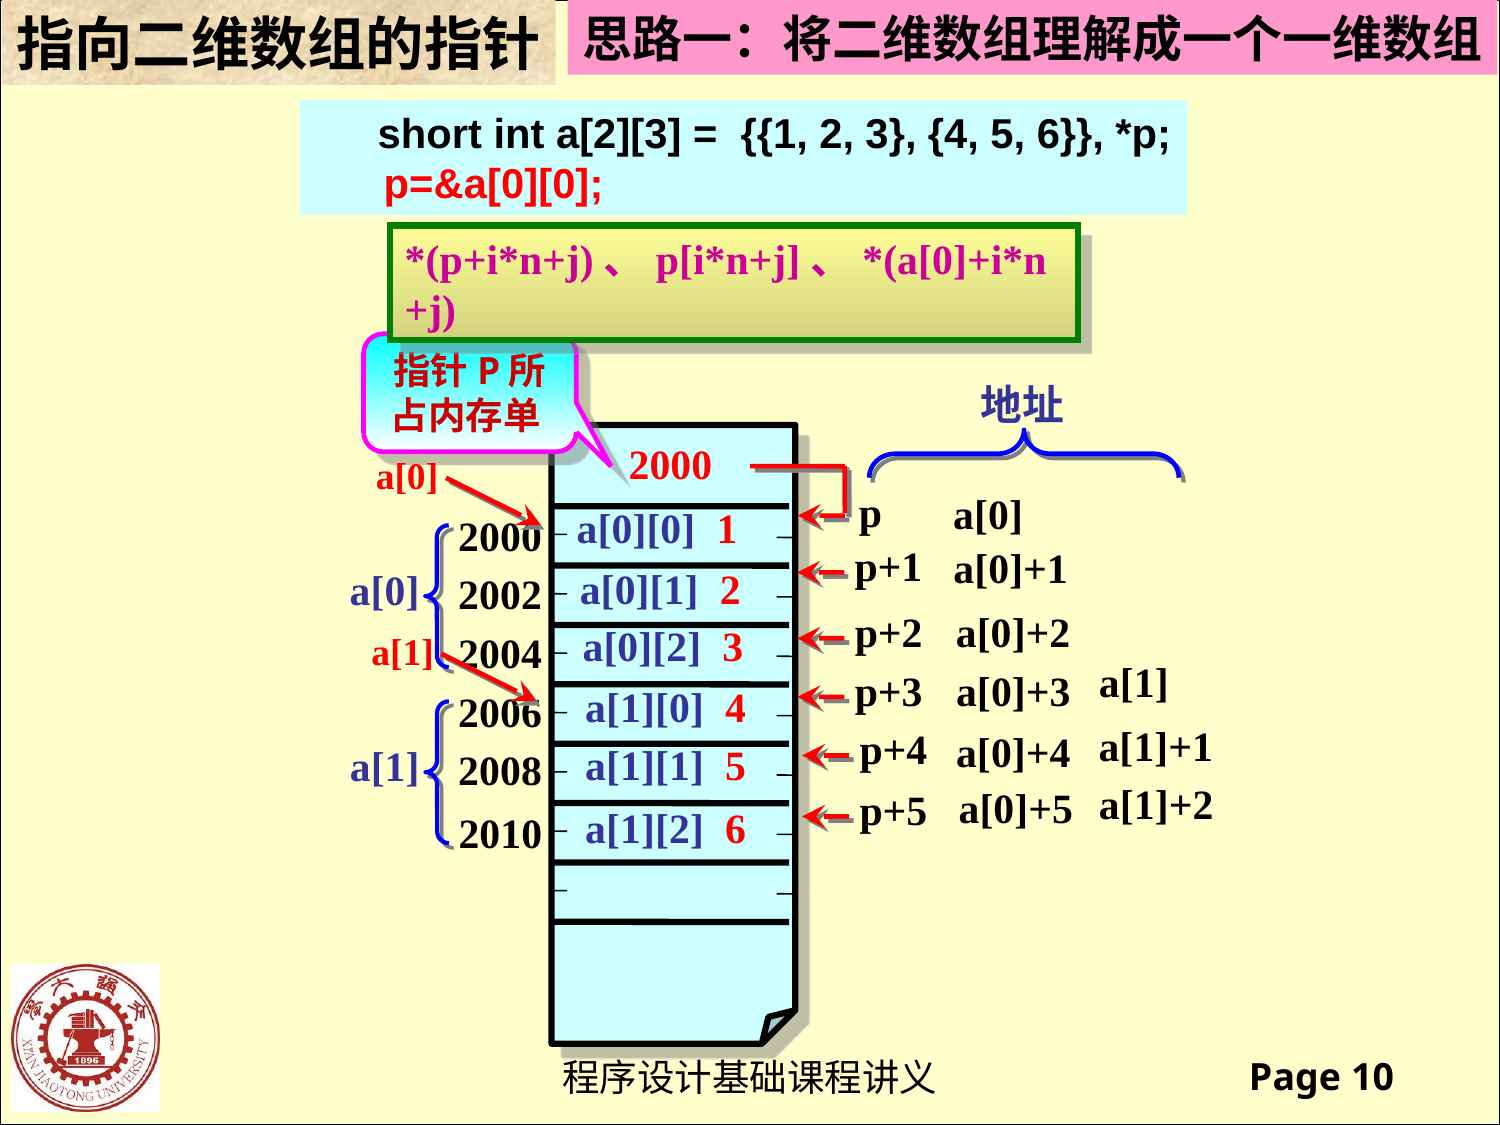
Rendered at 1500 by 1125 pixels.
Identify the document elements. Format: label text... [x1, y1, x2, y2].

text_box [360, 444, 541, 526]
text_box 指向二维数组的指针 [1, 0, 556, 85]
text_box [1083, 648, 1244, 837]
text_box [356, 620, 537, 702]
text_box 指针P所占内存单 [363, 333, 588, 423]
text_box 思路一：将二维数组理解成一个一维数组 [567, 0, 1498, 75]
picture [11, 964, 160, 1112]
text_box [749, 465, 933, 842]
text_box *(p+i*n+j)、p[i*n+j]、*(a[0]+i*n+j) [389, 225, 1079, 341]
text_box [938, 485, 1107, 840]
text_box short int a[2][3] = {{1, 2, 3}, {4, 5, 6}}, *p; p=&a[0][0]; [299, 99, 1188, 215]
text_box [868, 371, 1179, 479]
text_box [334, 424, 796, 1044]
